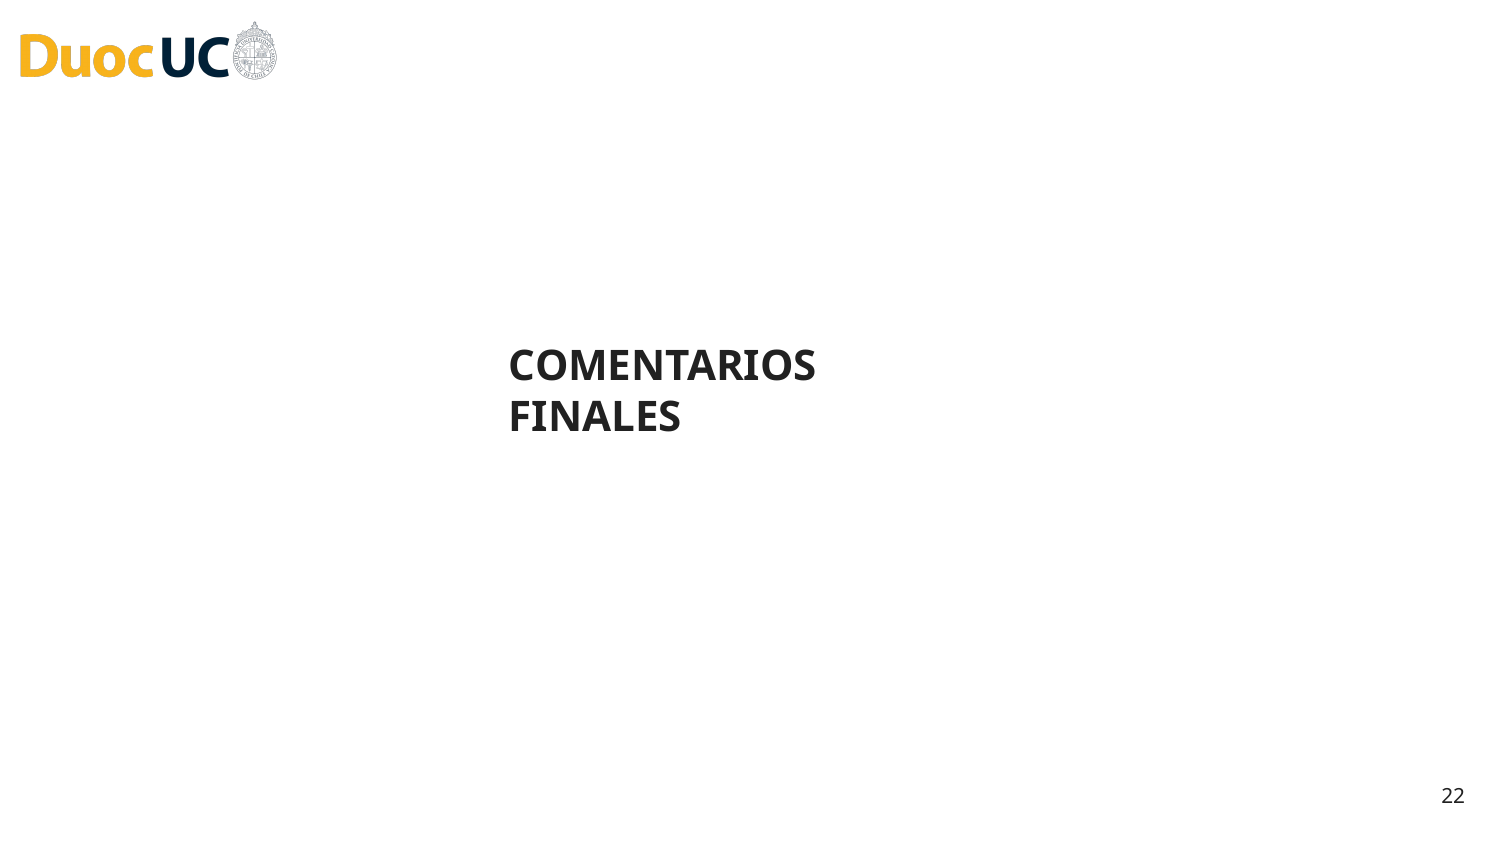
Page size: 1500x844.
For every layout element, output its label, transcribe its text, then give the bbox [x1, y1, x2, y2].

picture [17, 18, 281, 84]
title COMENTARIOS FINALES [493, 323, 1006, 456]
slide_number ‹#› [1389, 764, 1480, 830]
